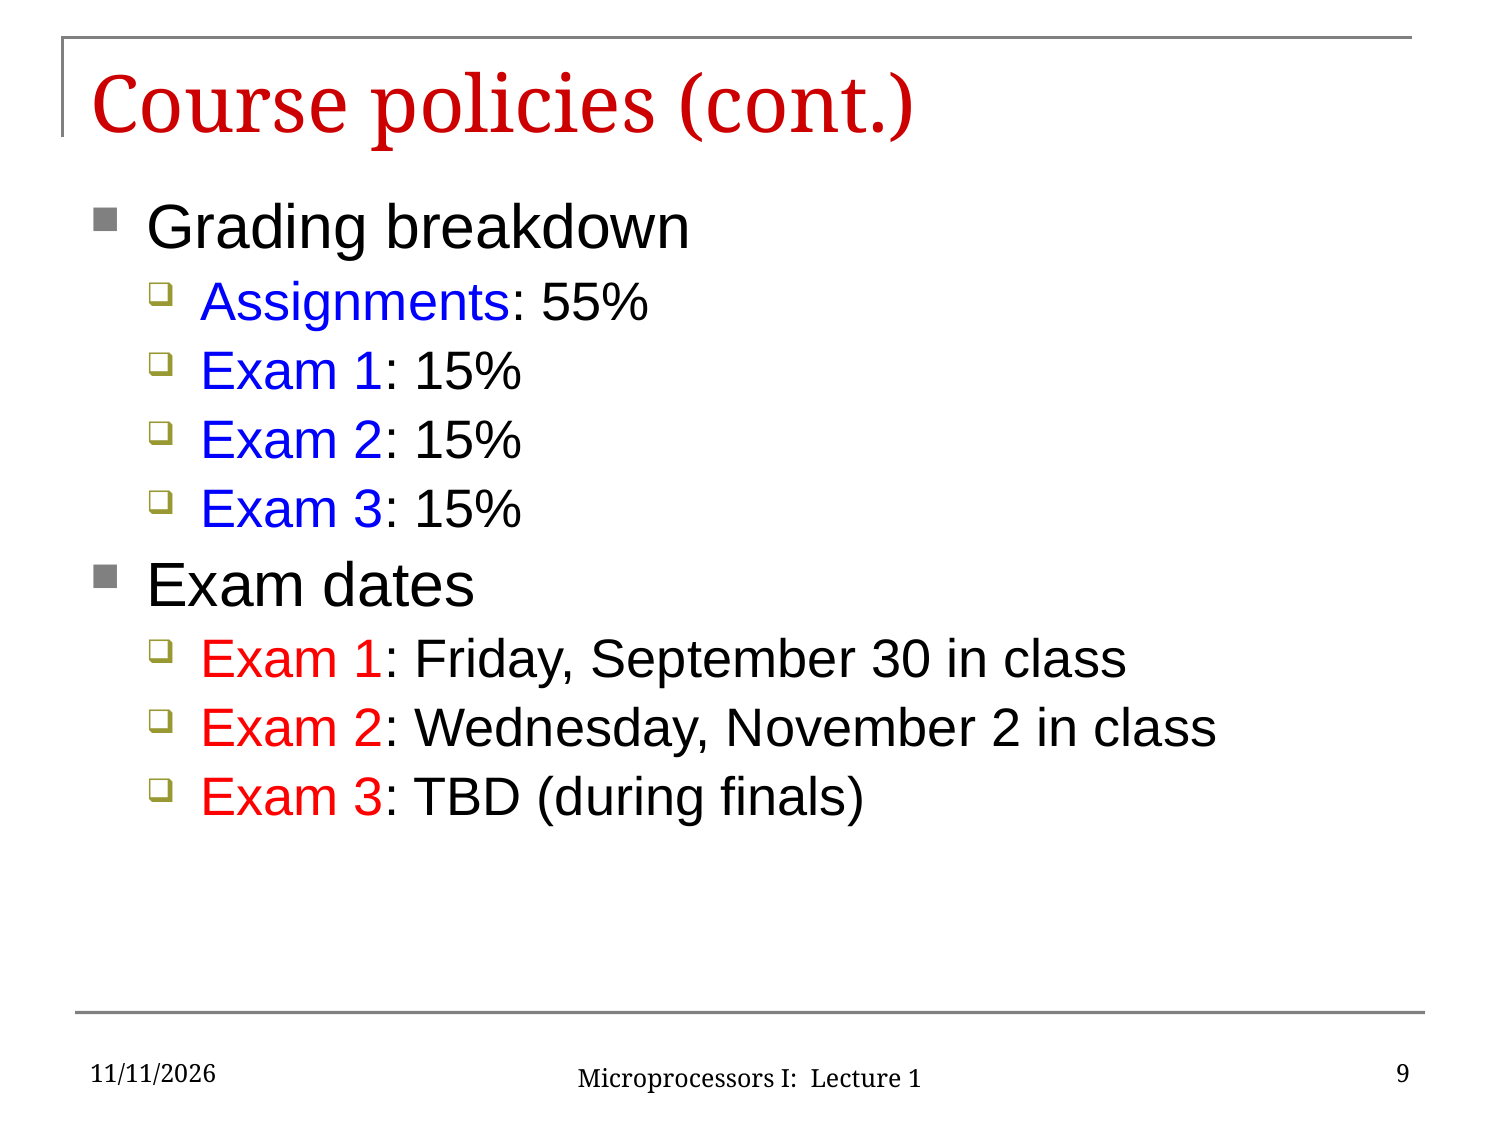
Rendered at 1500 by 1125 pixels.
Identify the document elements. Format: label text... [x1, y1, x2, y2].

slide_number 9 [1074, 1023, 1426, 1100]
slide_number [74, 1023, 426, 1100]
footer Microprocessors I: Lecture 1 [512, 1024, 988, 1101]
list Grading breakdown Assignments: 55% Exam 1: 15% Exam 2: 15% Exam 3: 15% Exam dates Exam 1: Friday, September 30 in class Exam 2: Wednesday, November 2 in class Exam 3: TBD (during finals) [75, 187, 1425, 1006]
title Course policies (cont.) [75, 45, 1425, 163]
